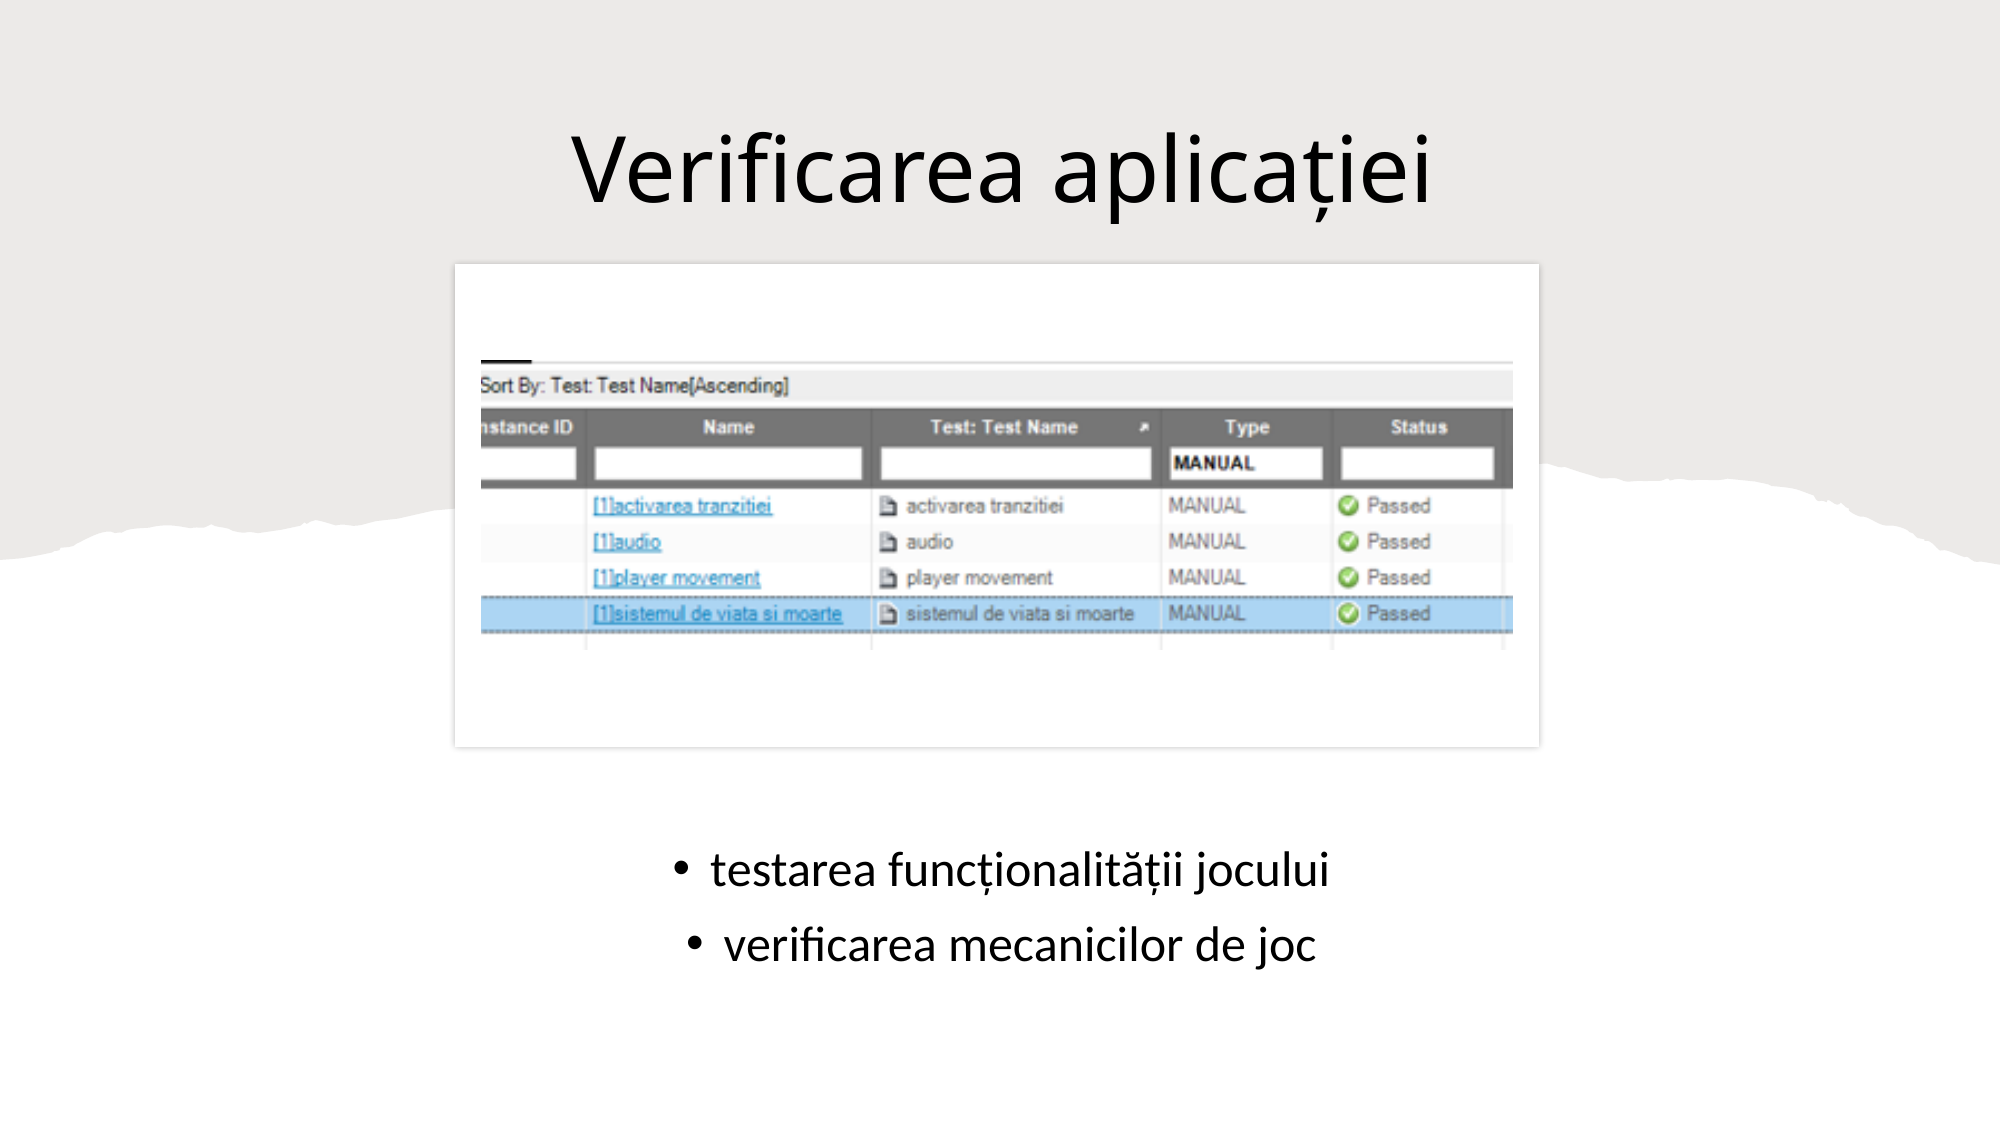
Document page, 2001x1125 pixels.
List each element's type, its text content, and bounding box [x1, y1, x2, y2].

text_box [0, 0, 2000, 566]
text_box [454, 263, 1540, 748]
picture [481, 360, 1513, 650]
list testarea funcționalității jocului verificarea mecanicilor de joc [298, 794, 1705, 1021]
title Verificarea aplicației [214, 102, 1793, 244]
